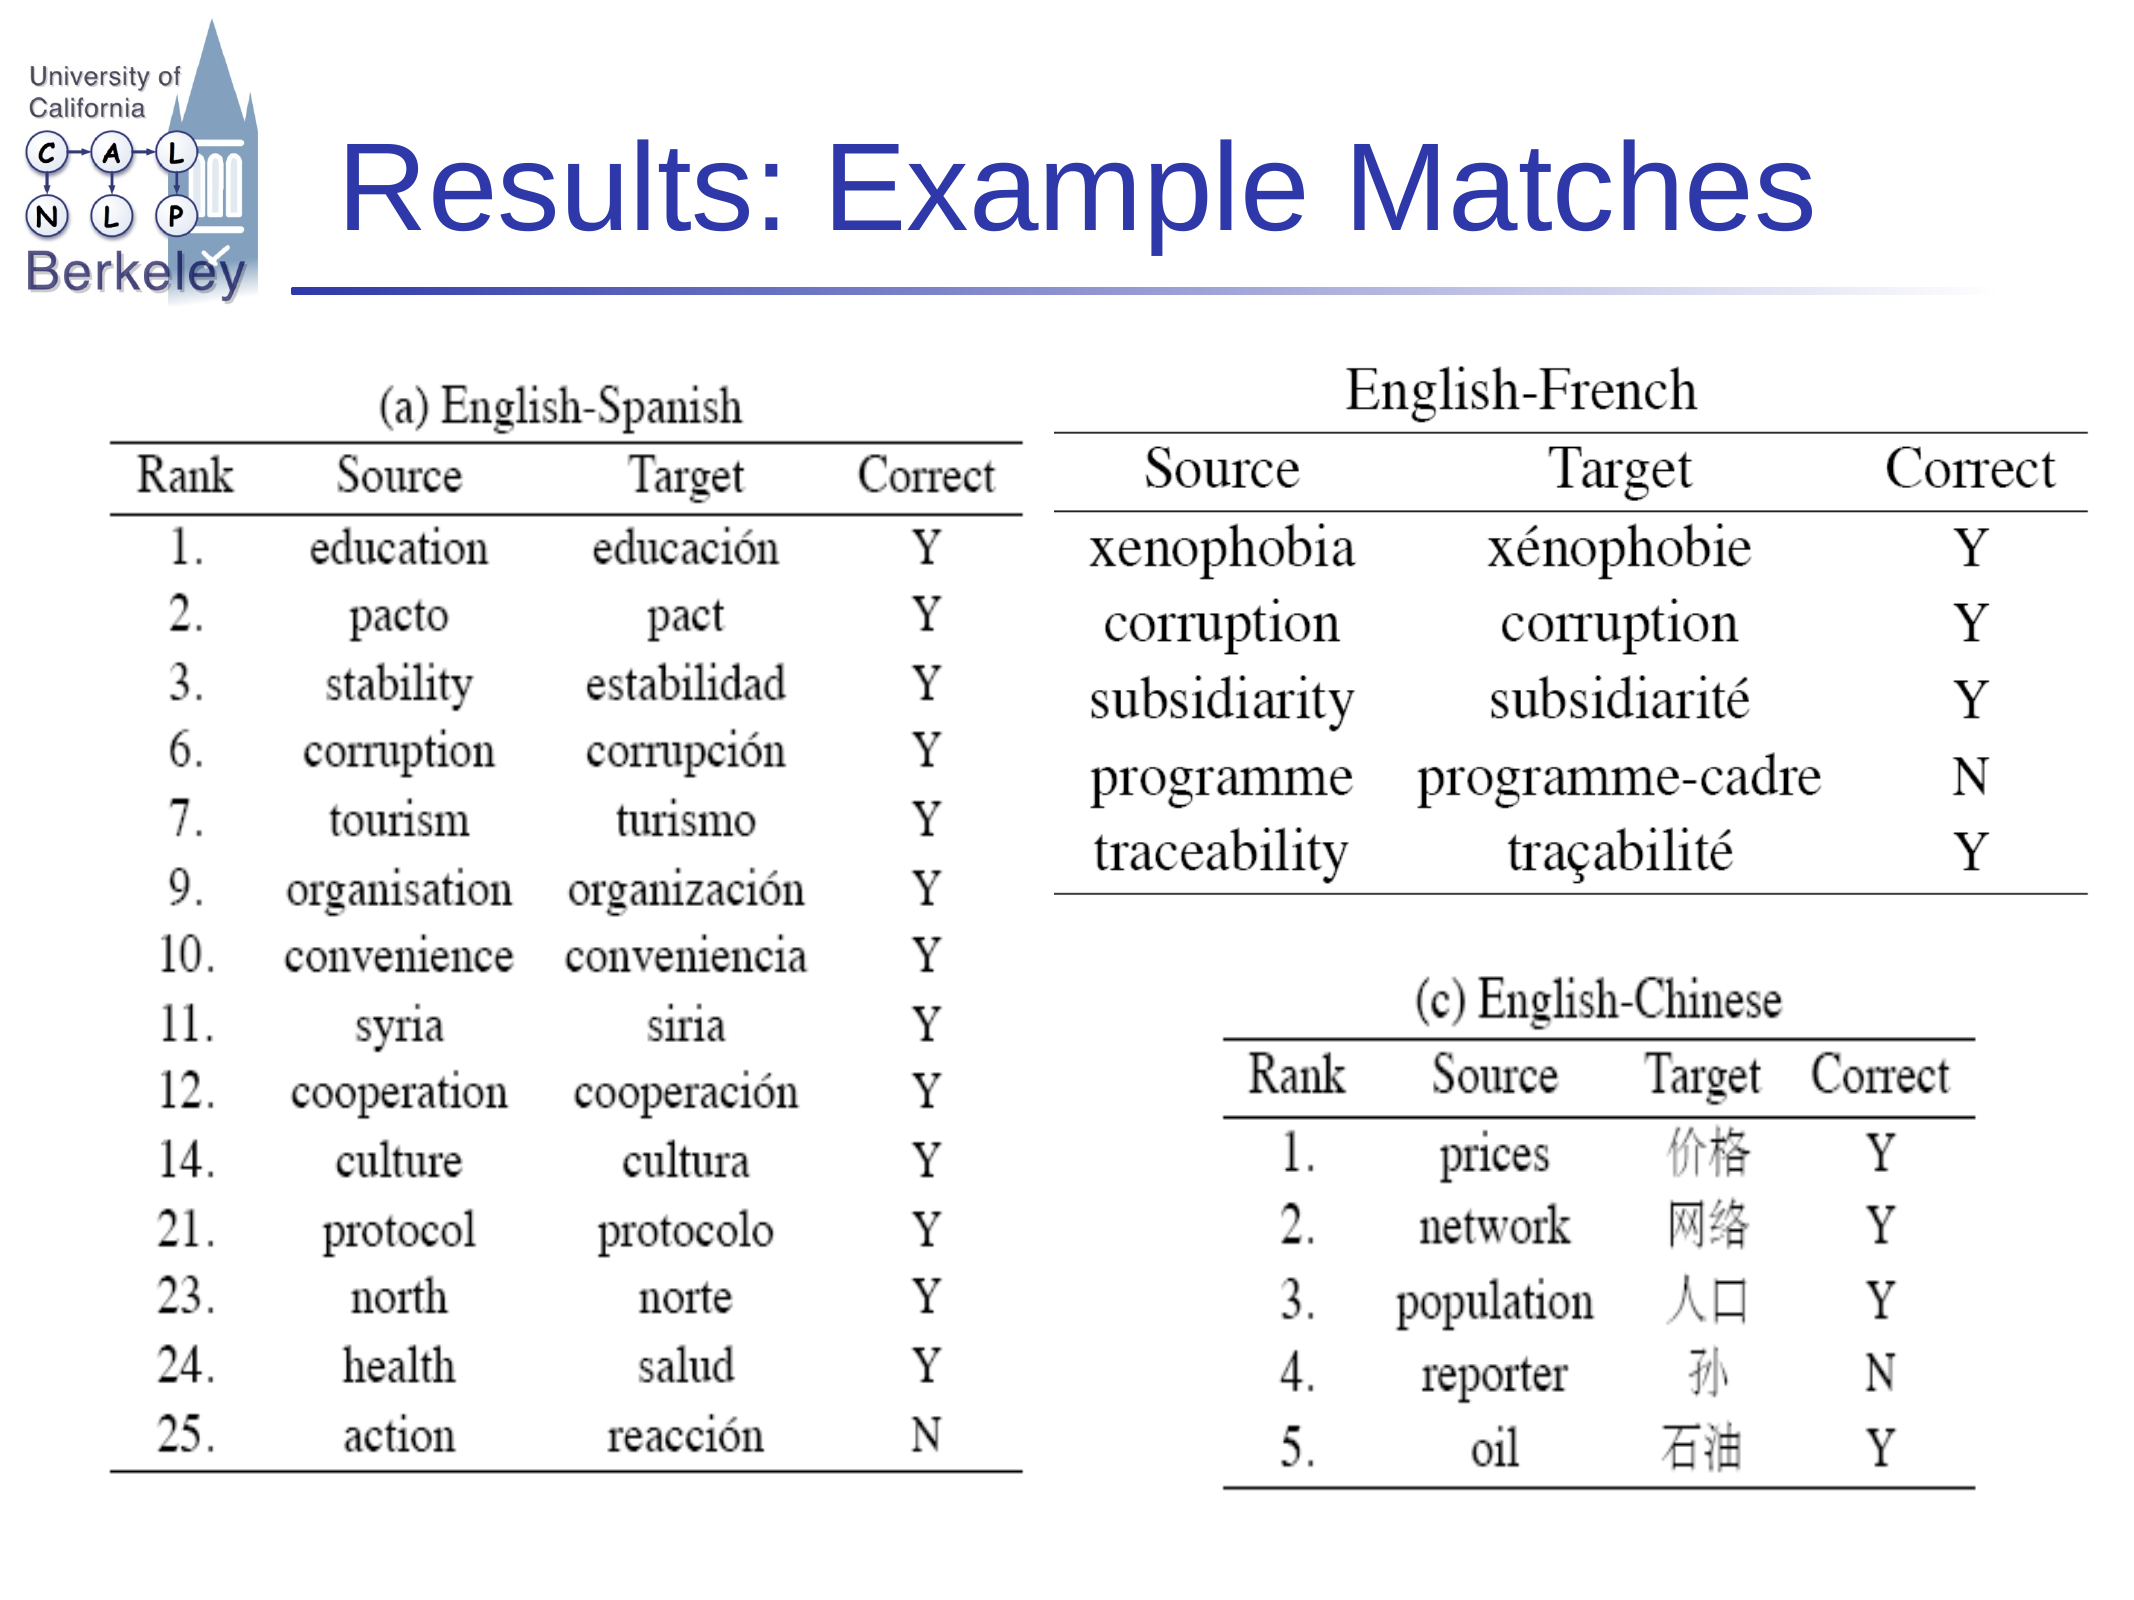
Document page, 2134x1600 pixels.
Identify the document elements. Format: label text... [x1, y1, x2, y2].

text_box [66, 349, 1057, 1501]
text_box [1053, 337, 2117, 913]
title Results: Example Matches [316, 73, 1992, 288]
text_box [1178, 924, 2030, 1526]
picture [21, 17, 299, 367]
